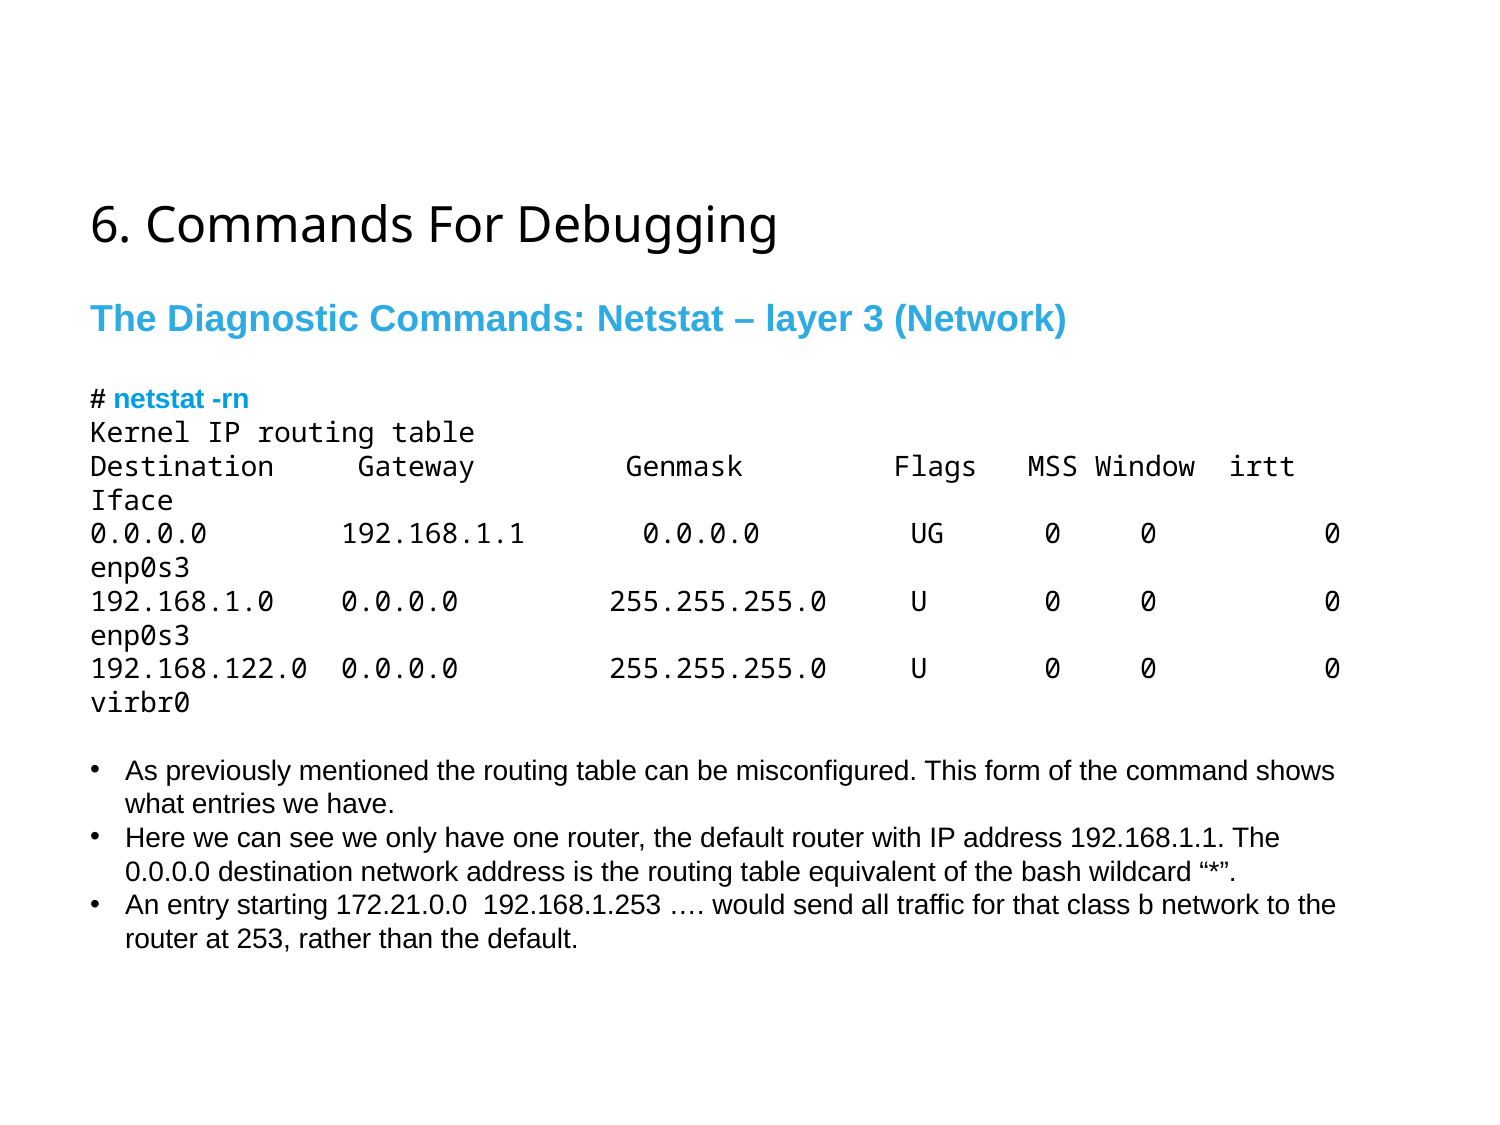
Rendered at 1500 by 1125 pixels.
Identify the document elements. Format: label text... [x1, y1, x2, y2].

title 6. Commands For Debugging [75, 184, 1429, 261]
list The Diagnostic Commands: Netstat – layer 3 (Network) [75, 286, 1429, 348]
text_box # netstat -rn Kernel IP routing table Destination Gateway Genmask Flags MSS Window irtt Iface 0.0.0.0 192.168.1.1 0.0.0.0 UG 0 0 0 enp0s3 192.168.1.0 0.0.0.0 255.255.255.0 U 0 0 0 enp0s3 192.168.122.0 0.0.0.0 255.255.255.0 U 0 0 0 virbr0 As previously mentioned the routing table can be misconfigured. This form of the command shows what entries we have. Here we can see we only have one router, the default router with IP address 192.168.1.1. The 0.0.0.0 destination network address is the routing table equivalent of the bash wildcard “*”. An entry starting 172.21.0.0 192.168.1.253 …. would send all traffic for that class b network to the router at 253, rather than the default. [75, 373, 1372, 962]
